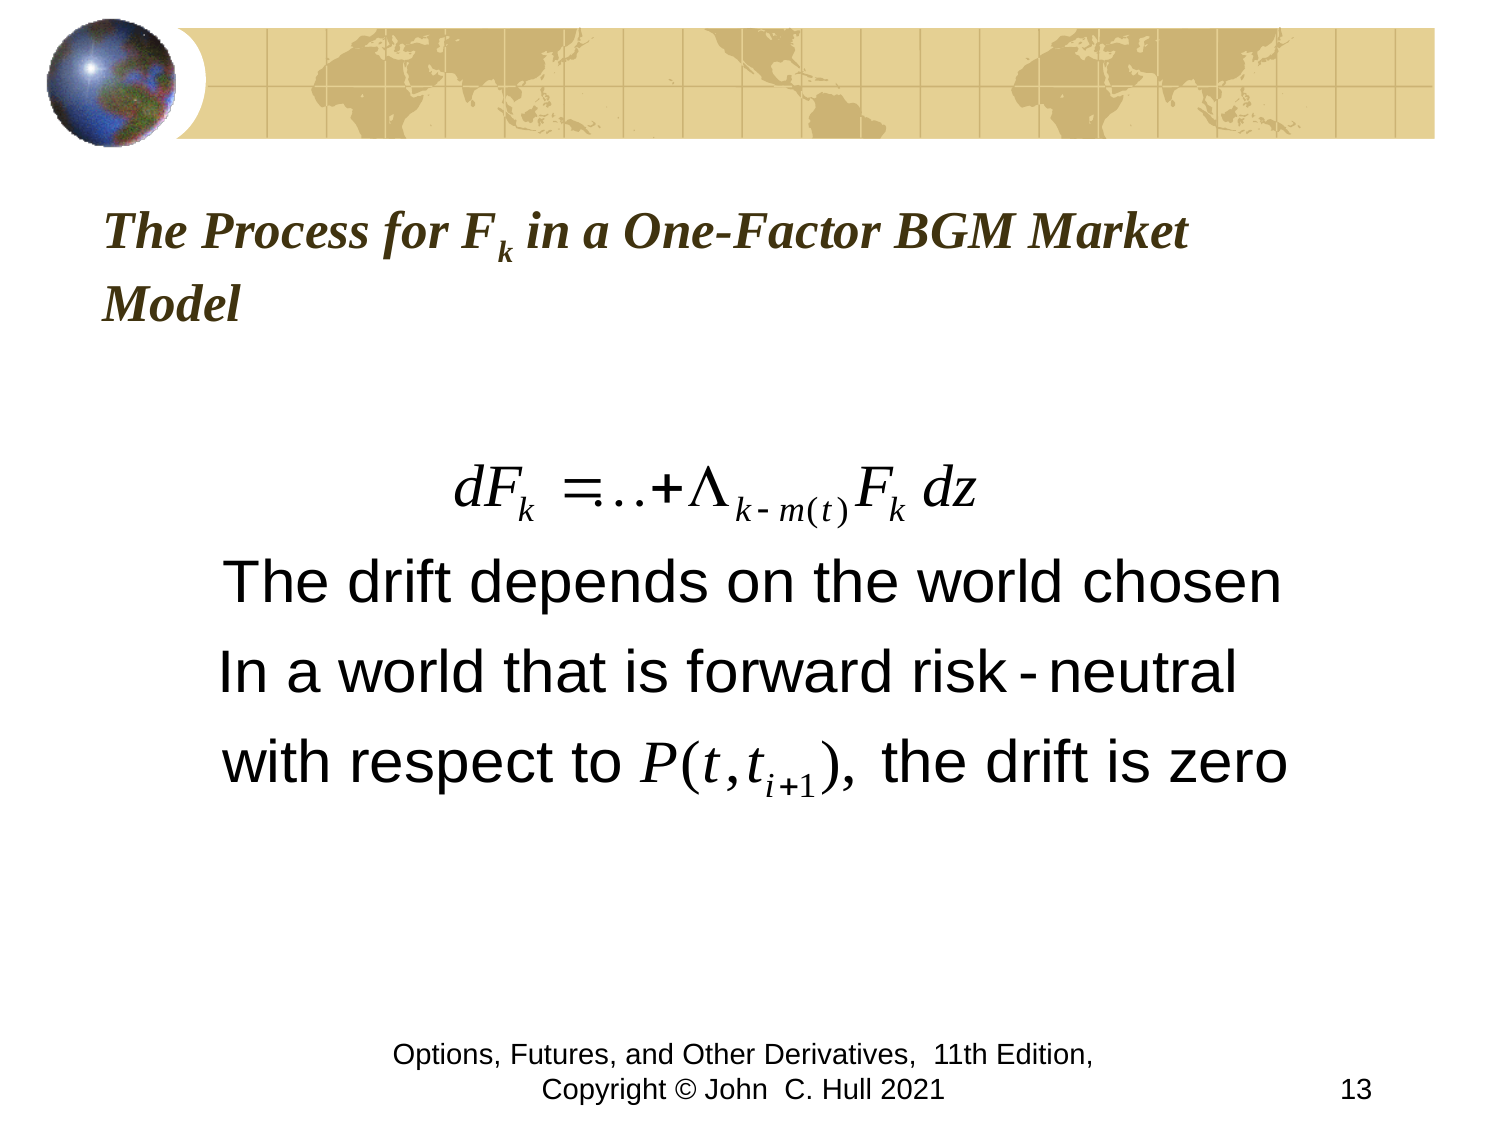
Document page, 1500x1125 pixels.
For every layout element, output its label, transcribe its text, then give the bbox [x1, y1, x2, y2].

title The Process for Fk in a One-Factor BGM Market Model [87, 187, 1316, 341]
footer Options, Futures, and Other Derivatives, 11th Edition, Copyright © John C. Hull 2021 [349, 1037, 1074, 1113]
picture [42, 14, 190, 151]
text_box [212, 449, 1300, 811]
slide_number 13 [1074, 1037, 1388, 1113]
